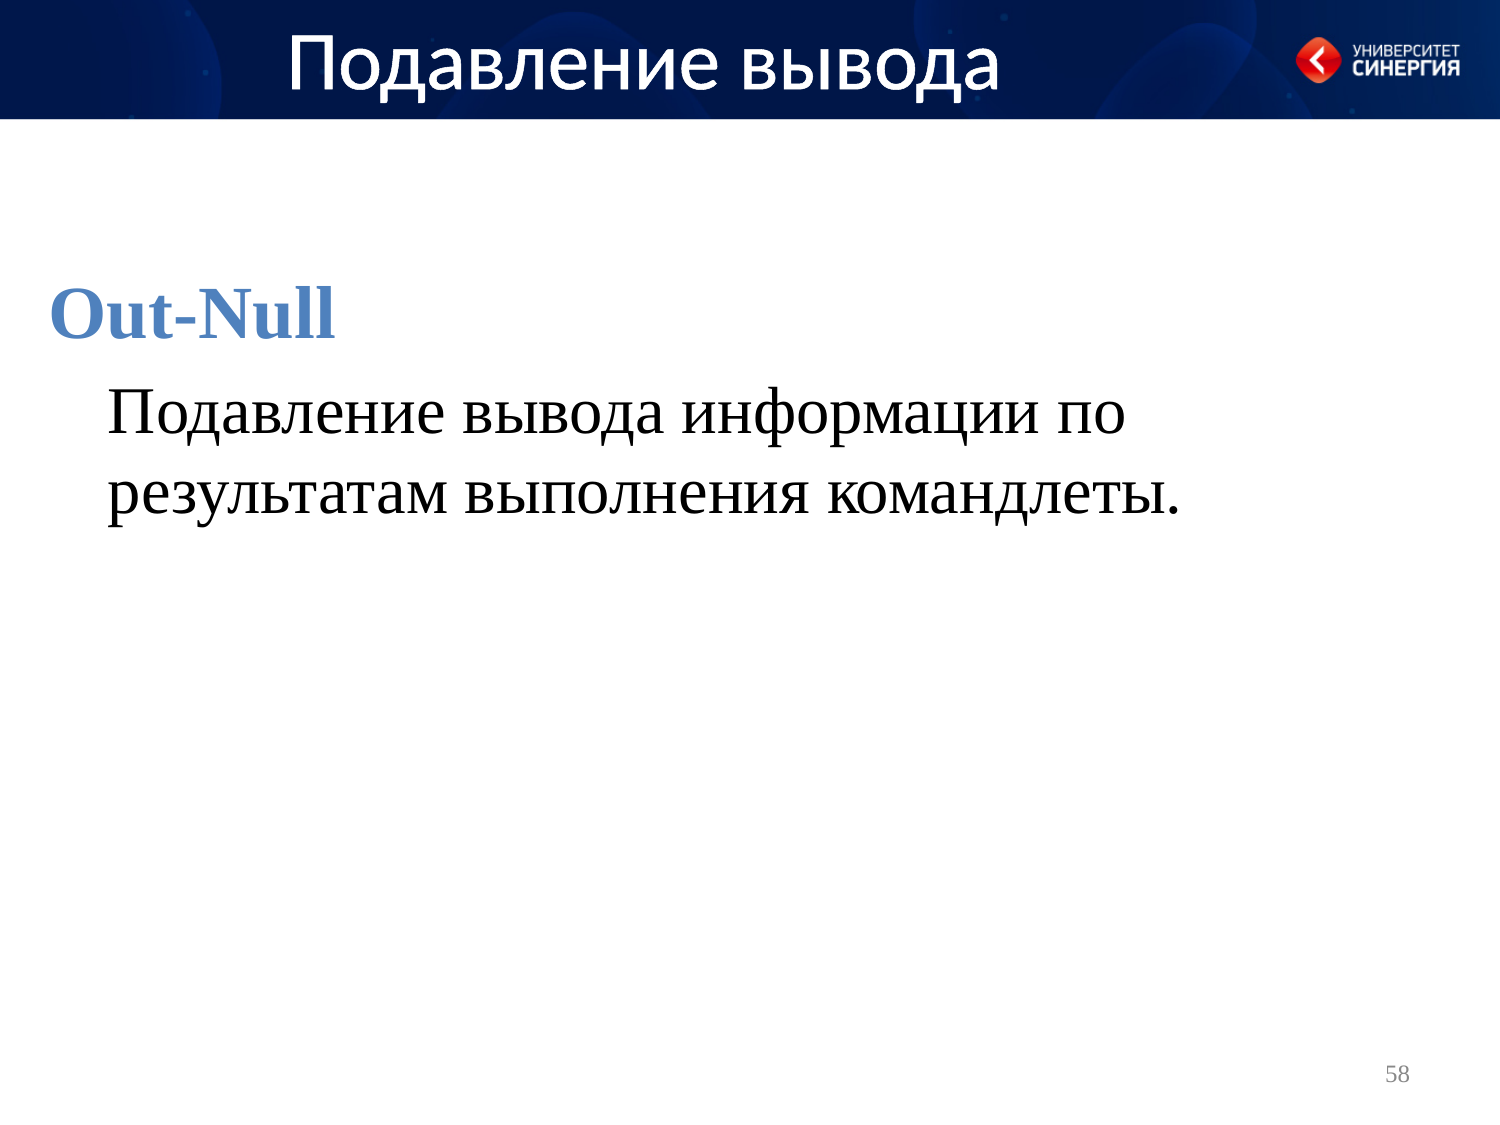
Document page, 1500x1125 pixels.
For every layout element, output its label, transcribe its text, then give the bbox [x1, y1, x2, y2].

list Out-Null Подавление вывода информации по результатам выполнения командлеты. [33, 255, 1441, 1053]
title Подавление вывода [0, 0, 1294, 114]
slide_number 58 [1074, 1042, 1426, 1103]
picture [0, 0, 1500, 1125]
